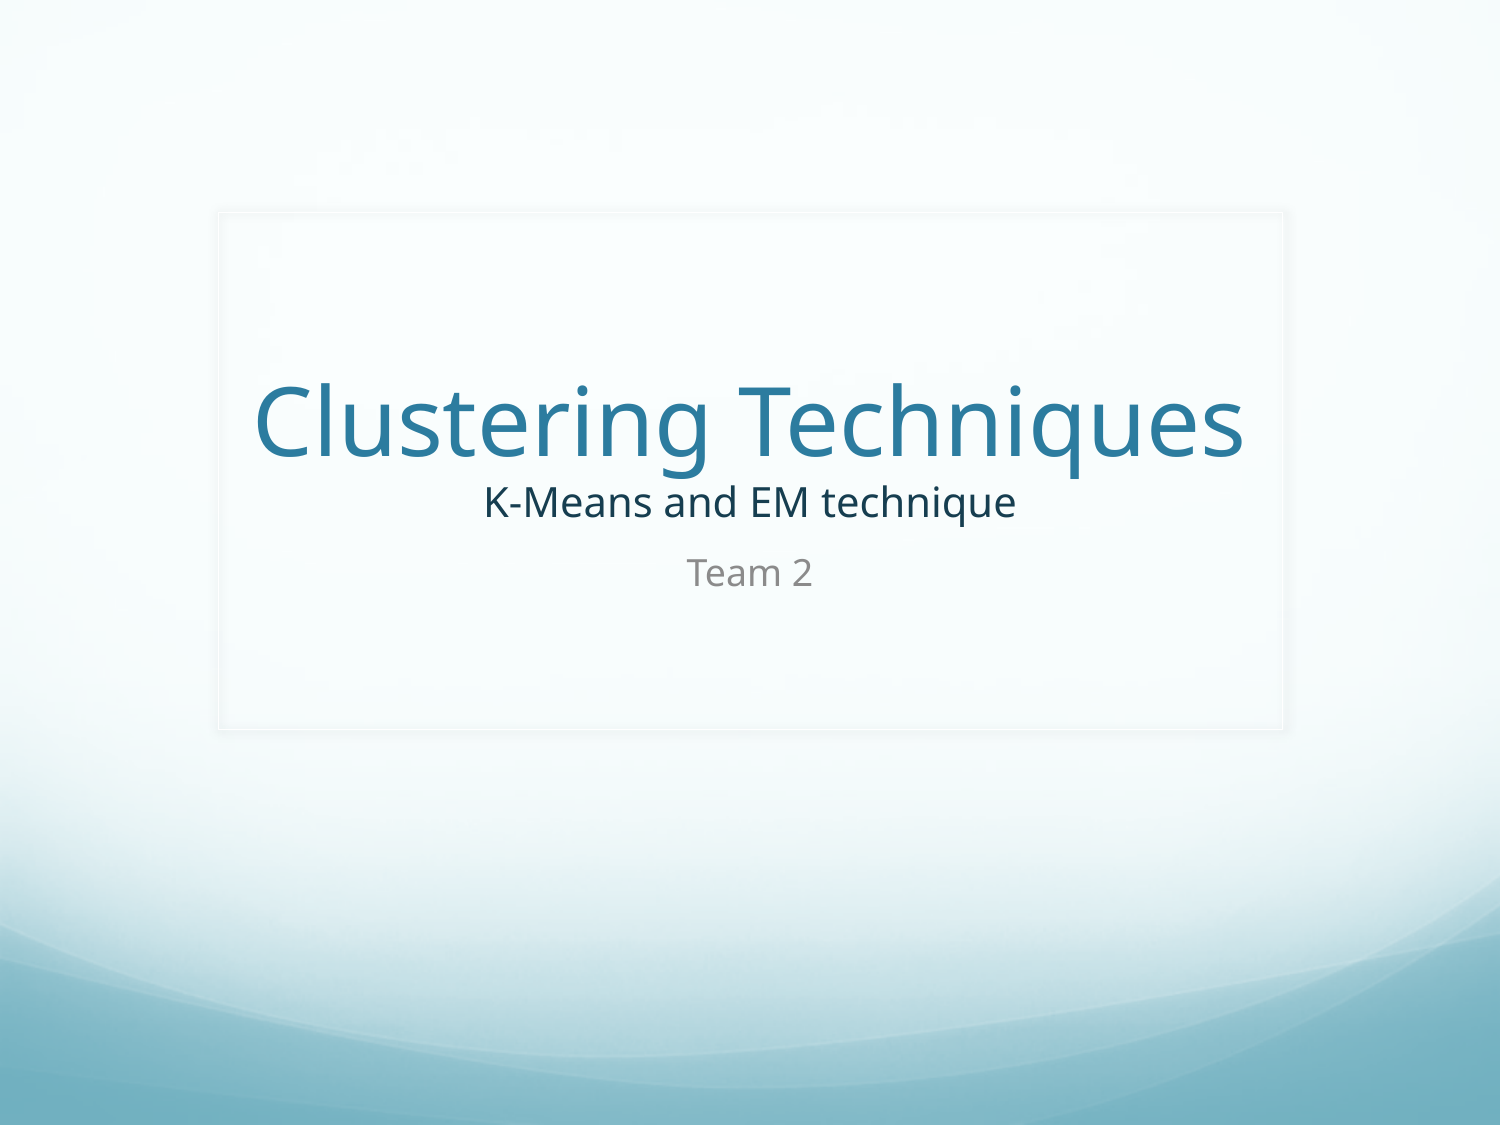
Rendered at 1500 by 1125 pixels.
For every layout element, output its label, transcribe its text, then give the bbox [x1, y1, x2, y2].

subtitle Team 2 [217, 541, 1283, 692]
title Clustering Techniques K-Means and EM technique [217, 249, 1283, 533]
